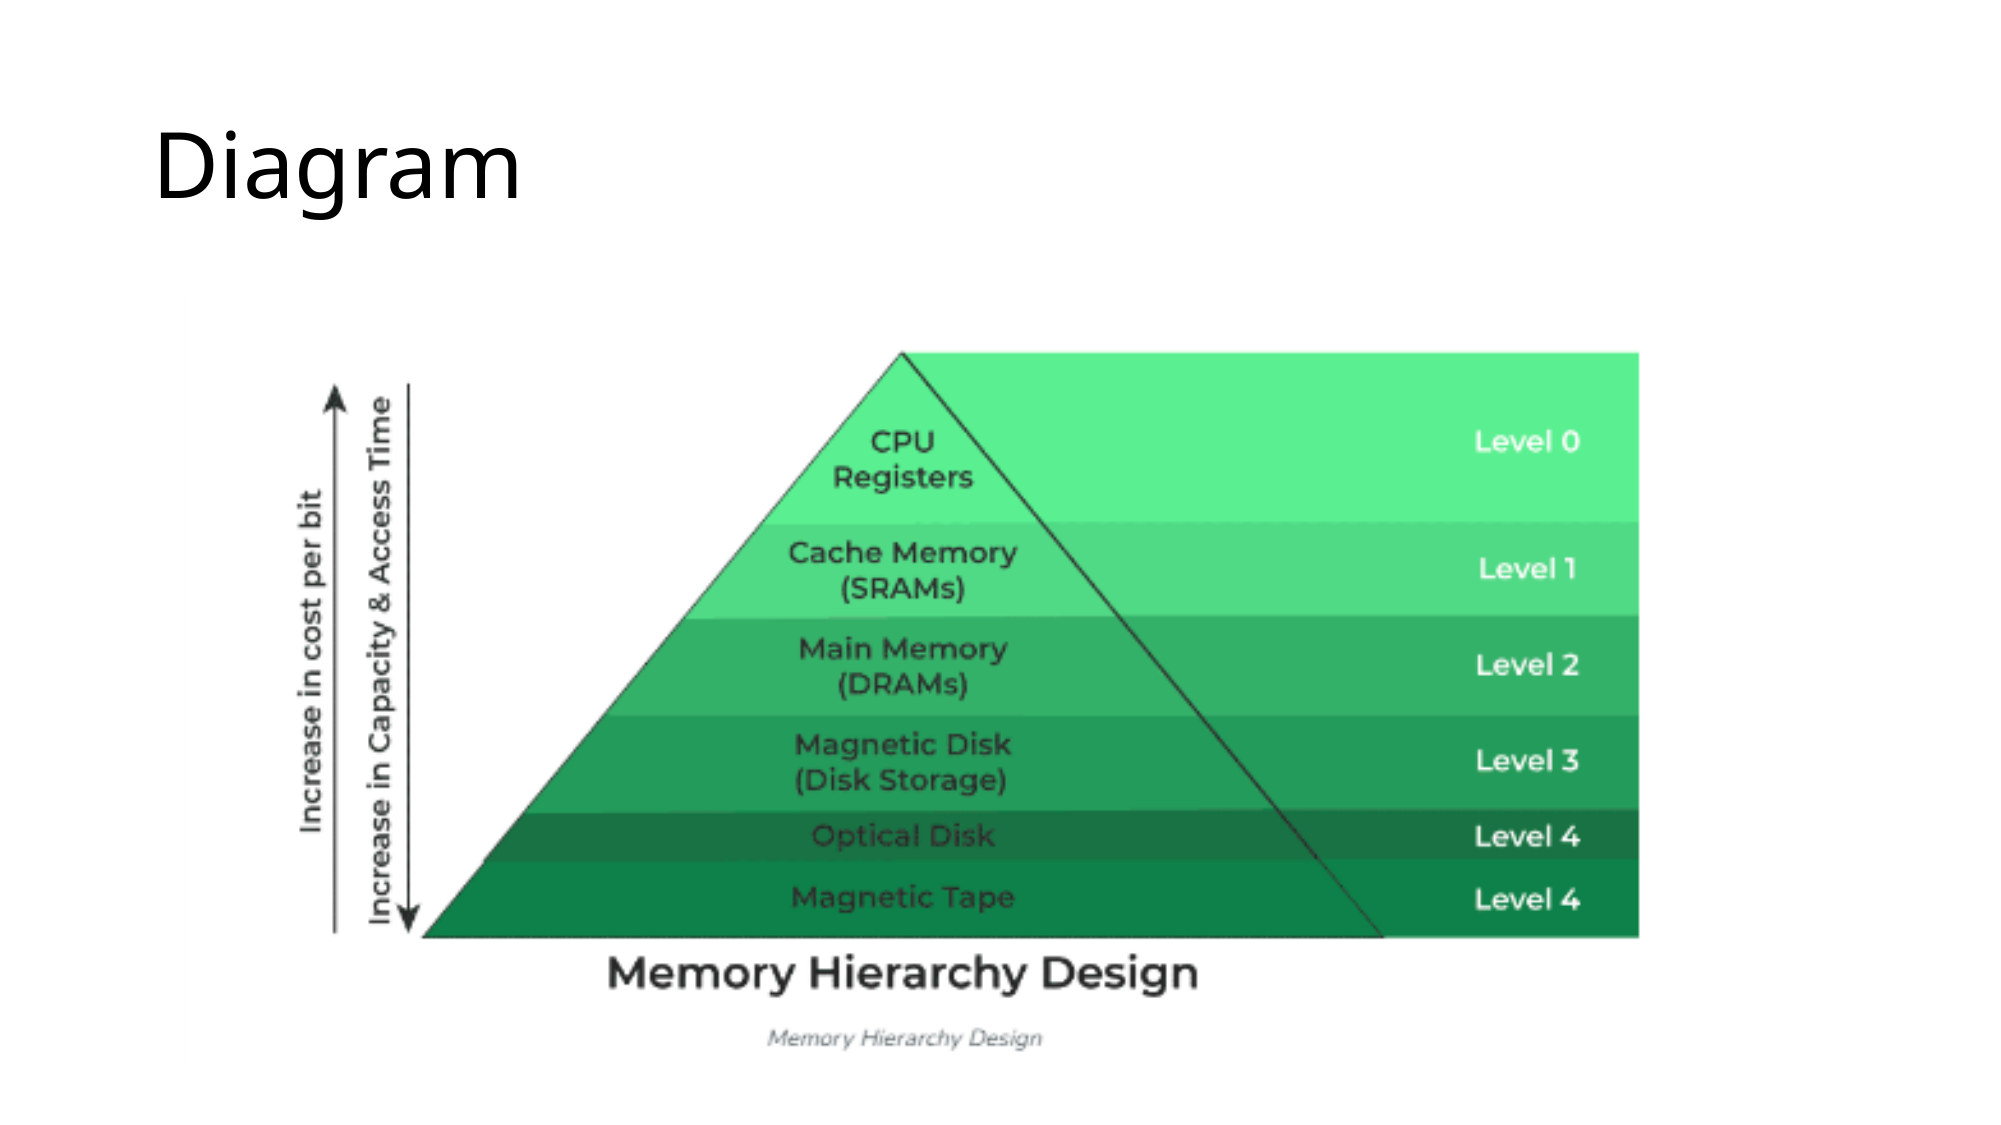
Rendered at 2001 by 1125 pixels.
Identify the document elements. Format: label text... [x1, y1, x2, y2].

title Diagram [137, 59, 1863, 278]
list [183, 290, 1719, 1067]
